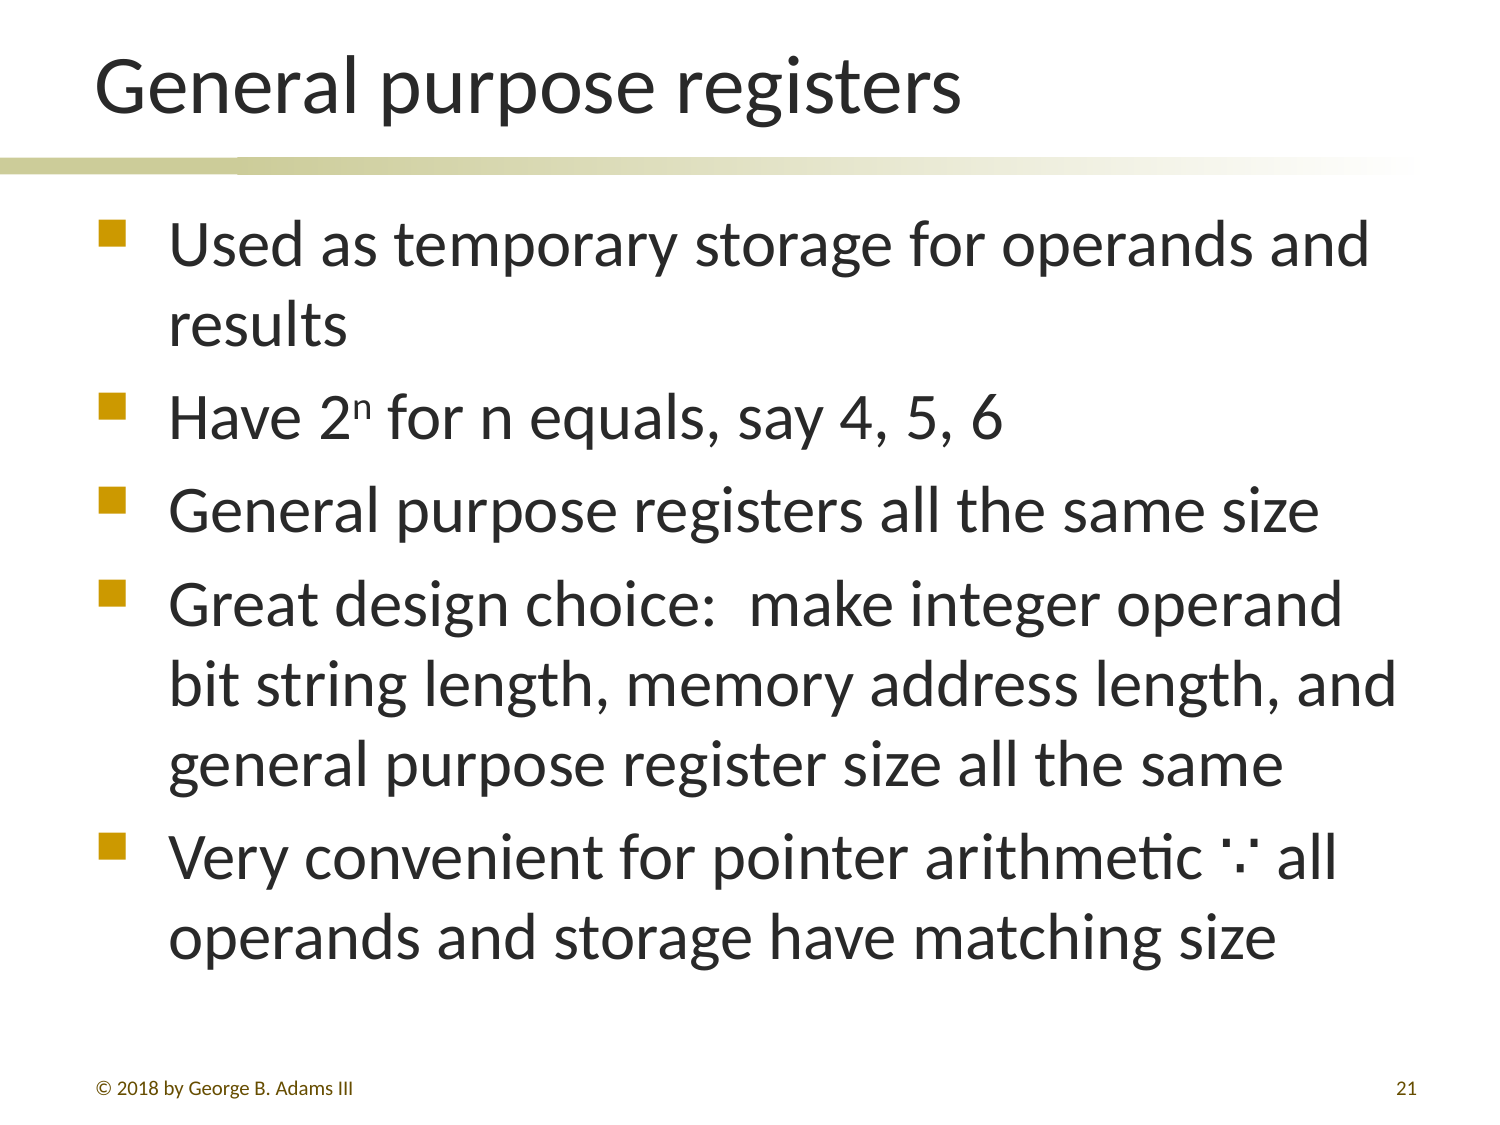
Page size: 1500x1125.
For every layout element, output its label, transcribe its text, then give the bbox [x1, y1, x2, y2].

slide_number 313 [1119, 1067, 1433, 1099]
slide_number © 2018 by George B. Adams III [79, 1067, 406, 1099]
title General purpose registers [79, 15, 1432, 139]
list Used as temporary storage for operands and results Have 2n for n equals, say 4, 5, 6 General purpose registers all the same size Great design choice: make integer operand bit string length, memory address length, and general purpose register size all the same Very convenient for pointer arithmetic ∵ all operands and storage have matching size [79, 192, 1433, 1000]
